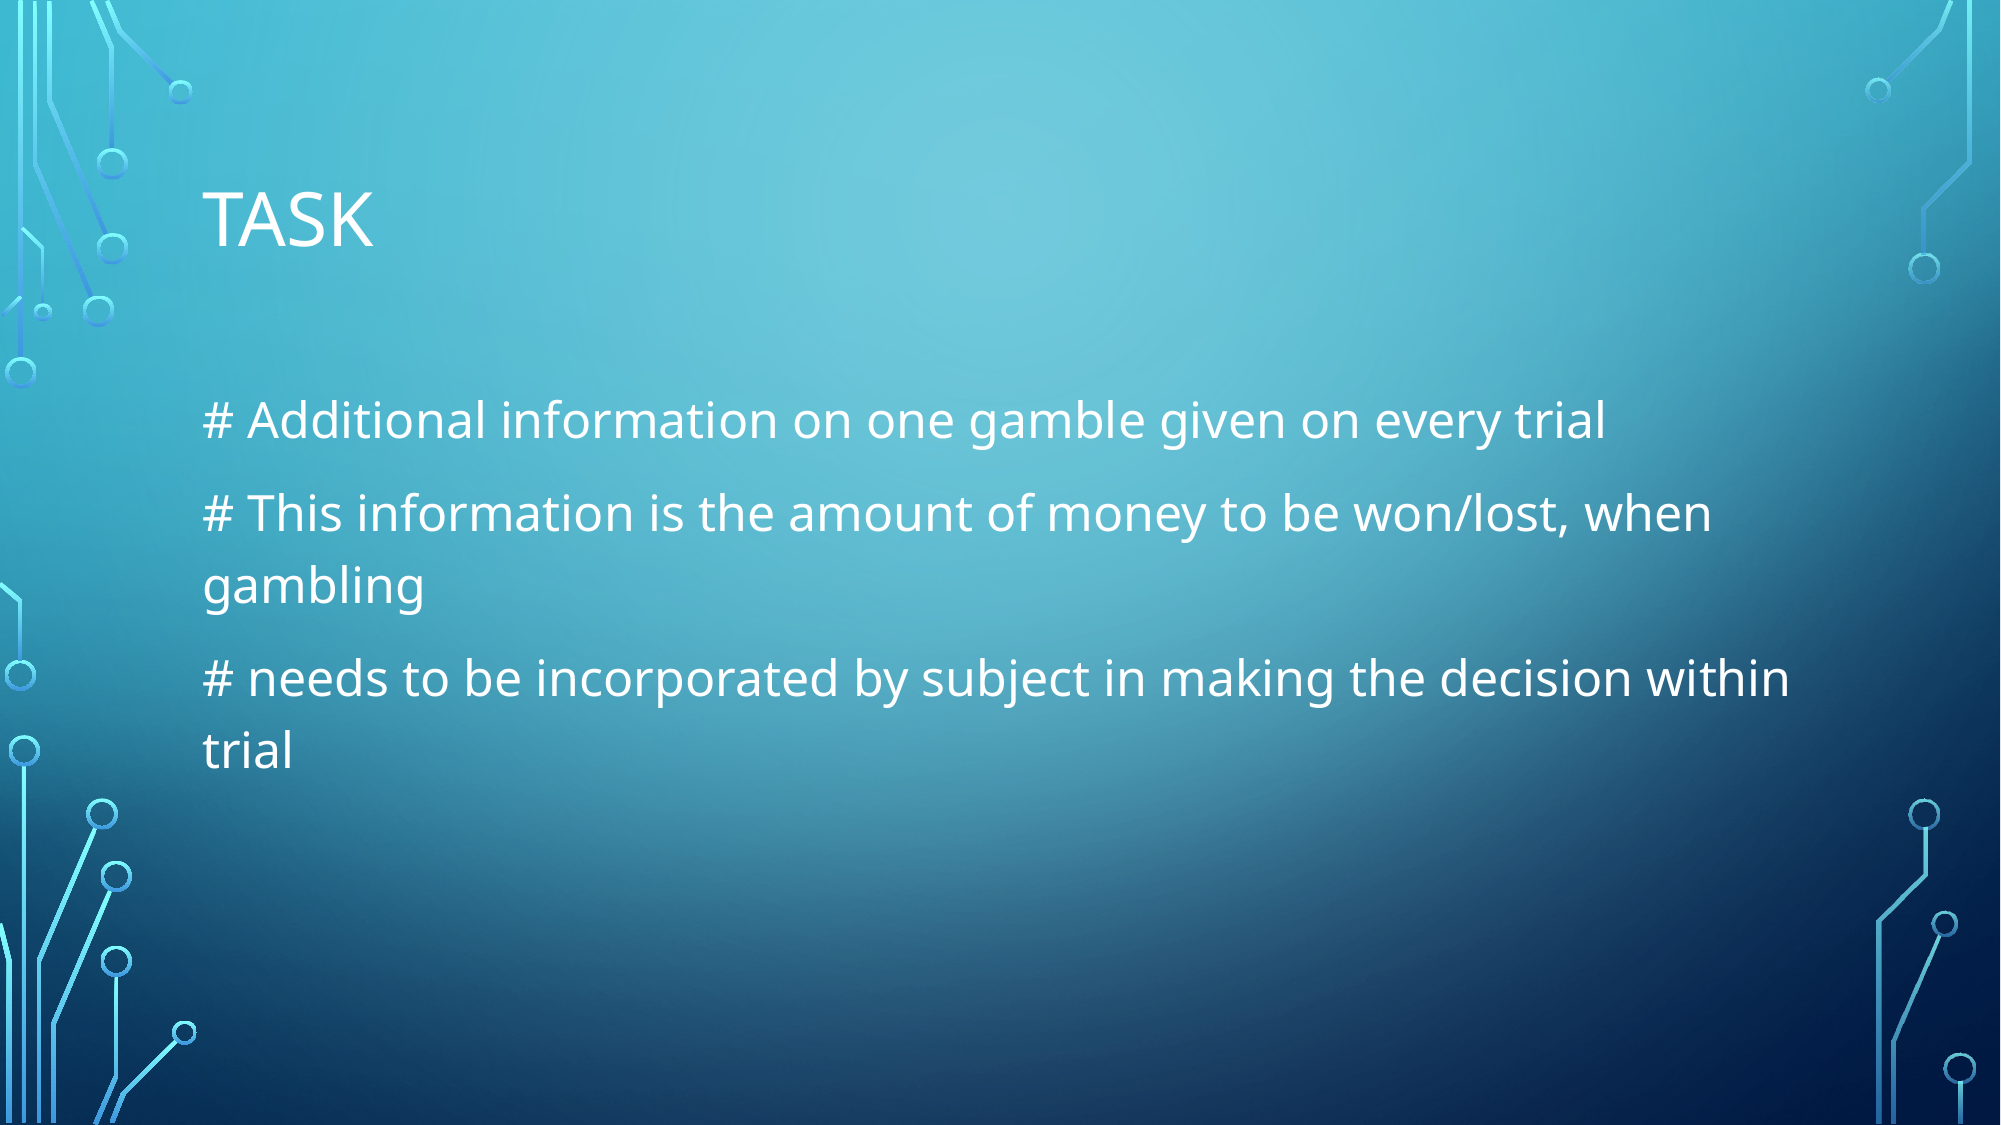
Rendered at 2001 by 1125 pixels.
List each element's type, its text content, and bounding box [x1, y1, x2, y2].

list # Additional information on one gamble given on every trial # This information is the amount of money to be won/lost, when gambling # needs to be incorporated by subject in making the decision within trial [187, 369, 1813, 950]
title Task [187, 101, 1813, 344]
